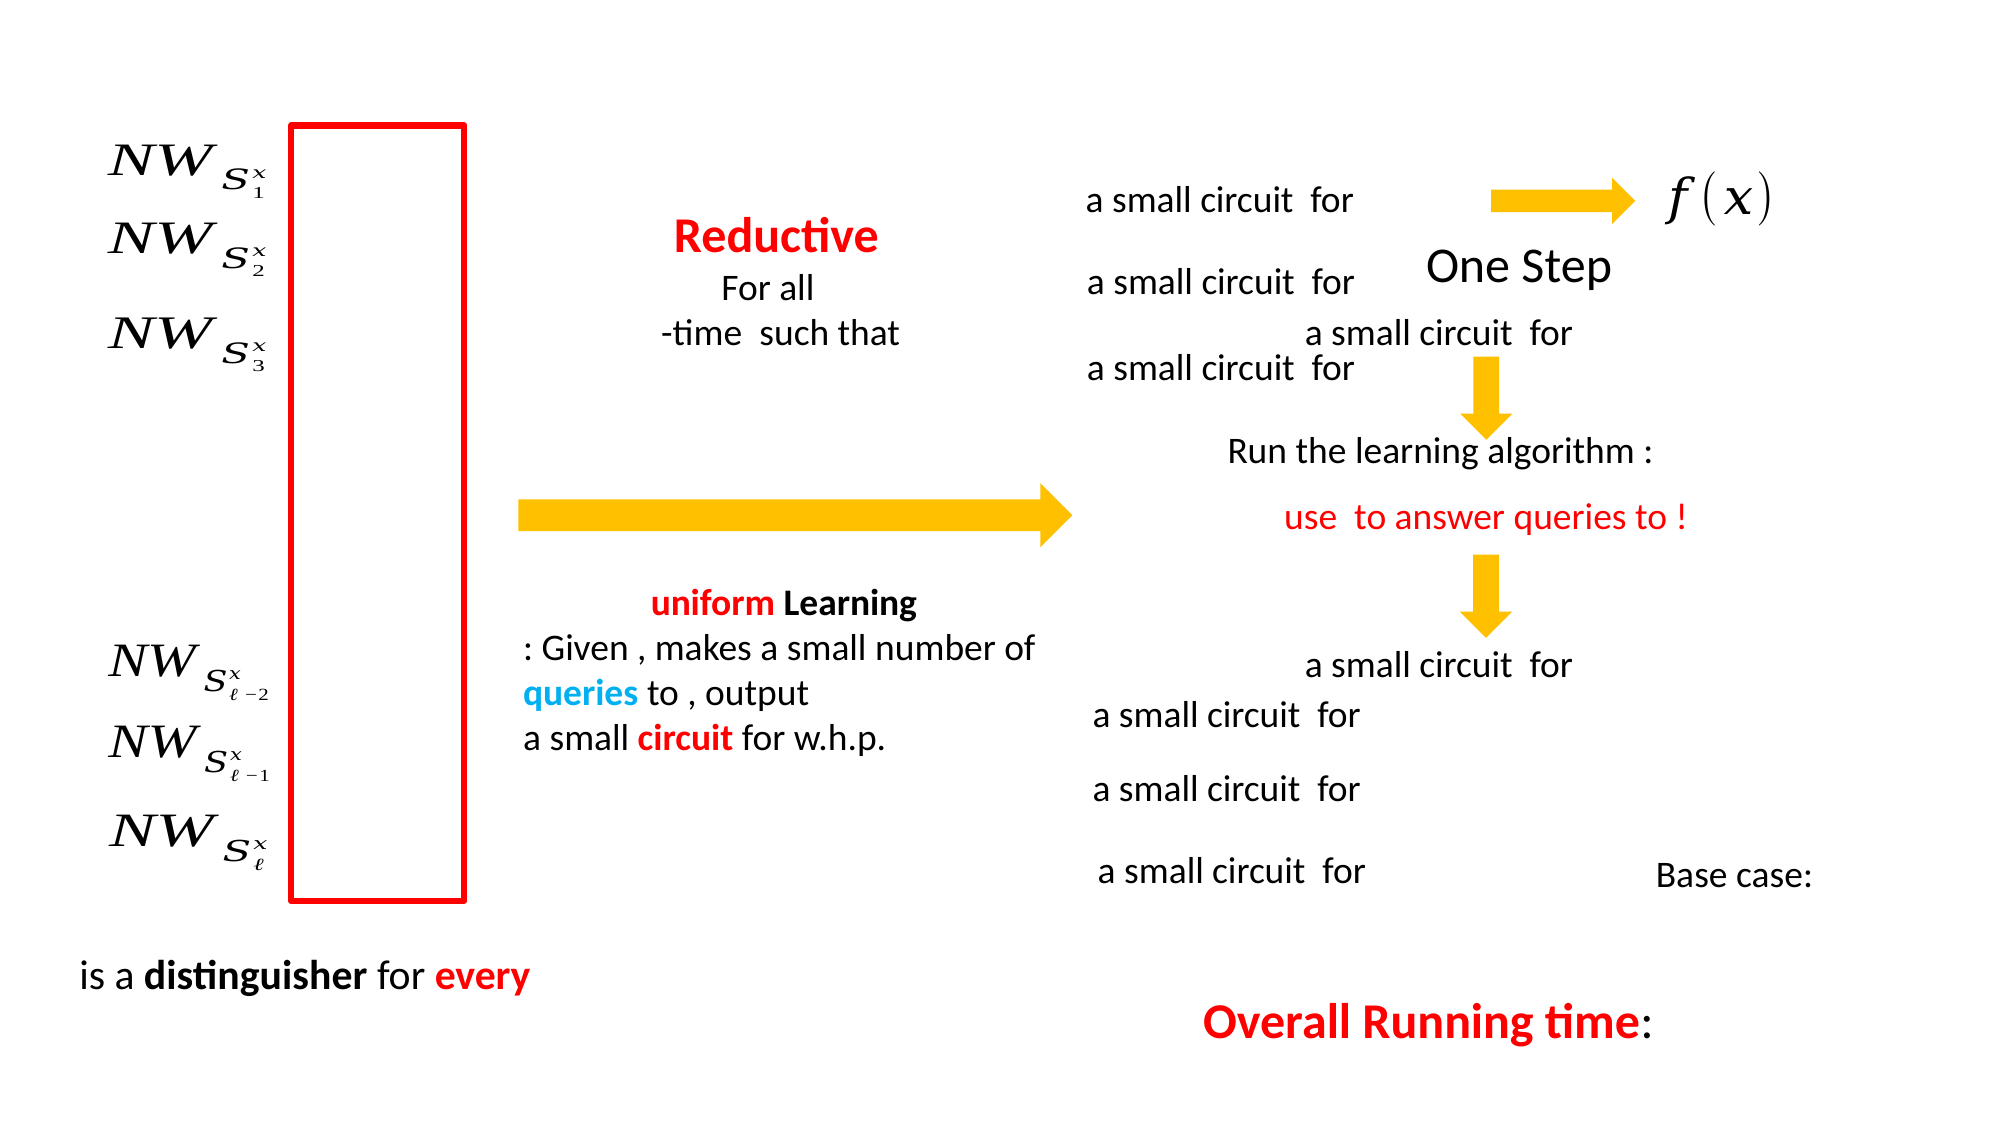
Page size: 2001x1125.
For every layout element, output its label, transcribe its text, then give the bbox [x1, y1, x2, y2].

text_box [1491, 177, 1636, 224]
text_box [1459, 554, 1513, 638]
text_box [291, 125, 465, 901]
text_box [518, 483, 1073, 548]
text_box One Step [1411, 225, 1634, 301]
text_box [1460, 356, 1513, 440]
